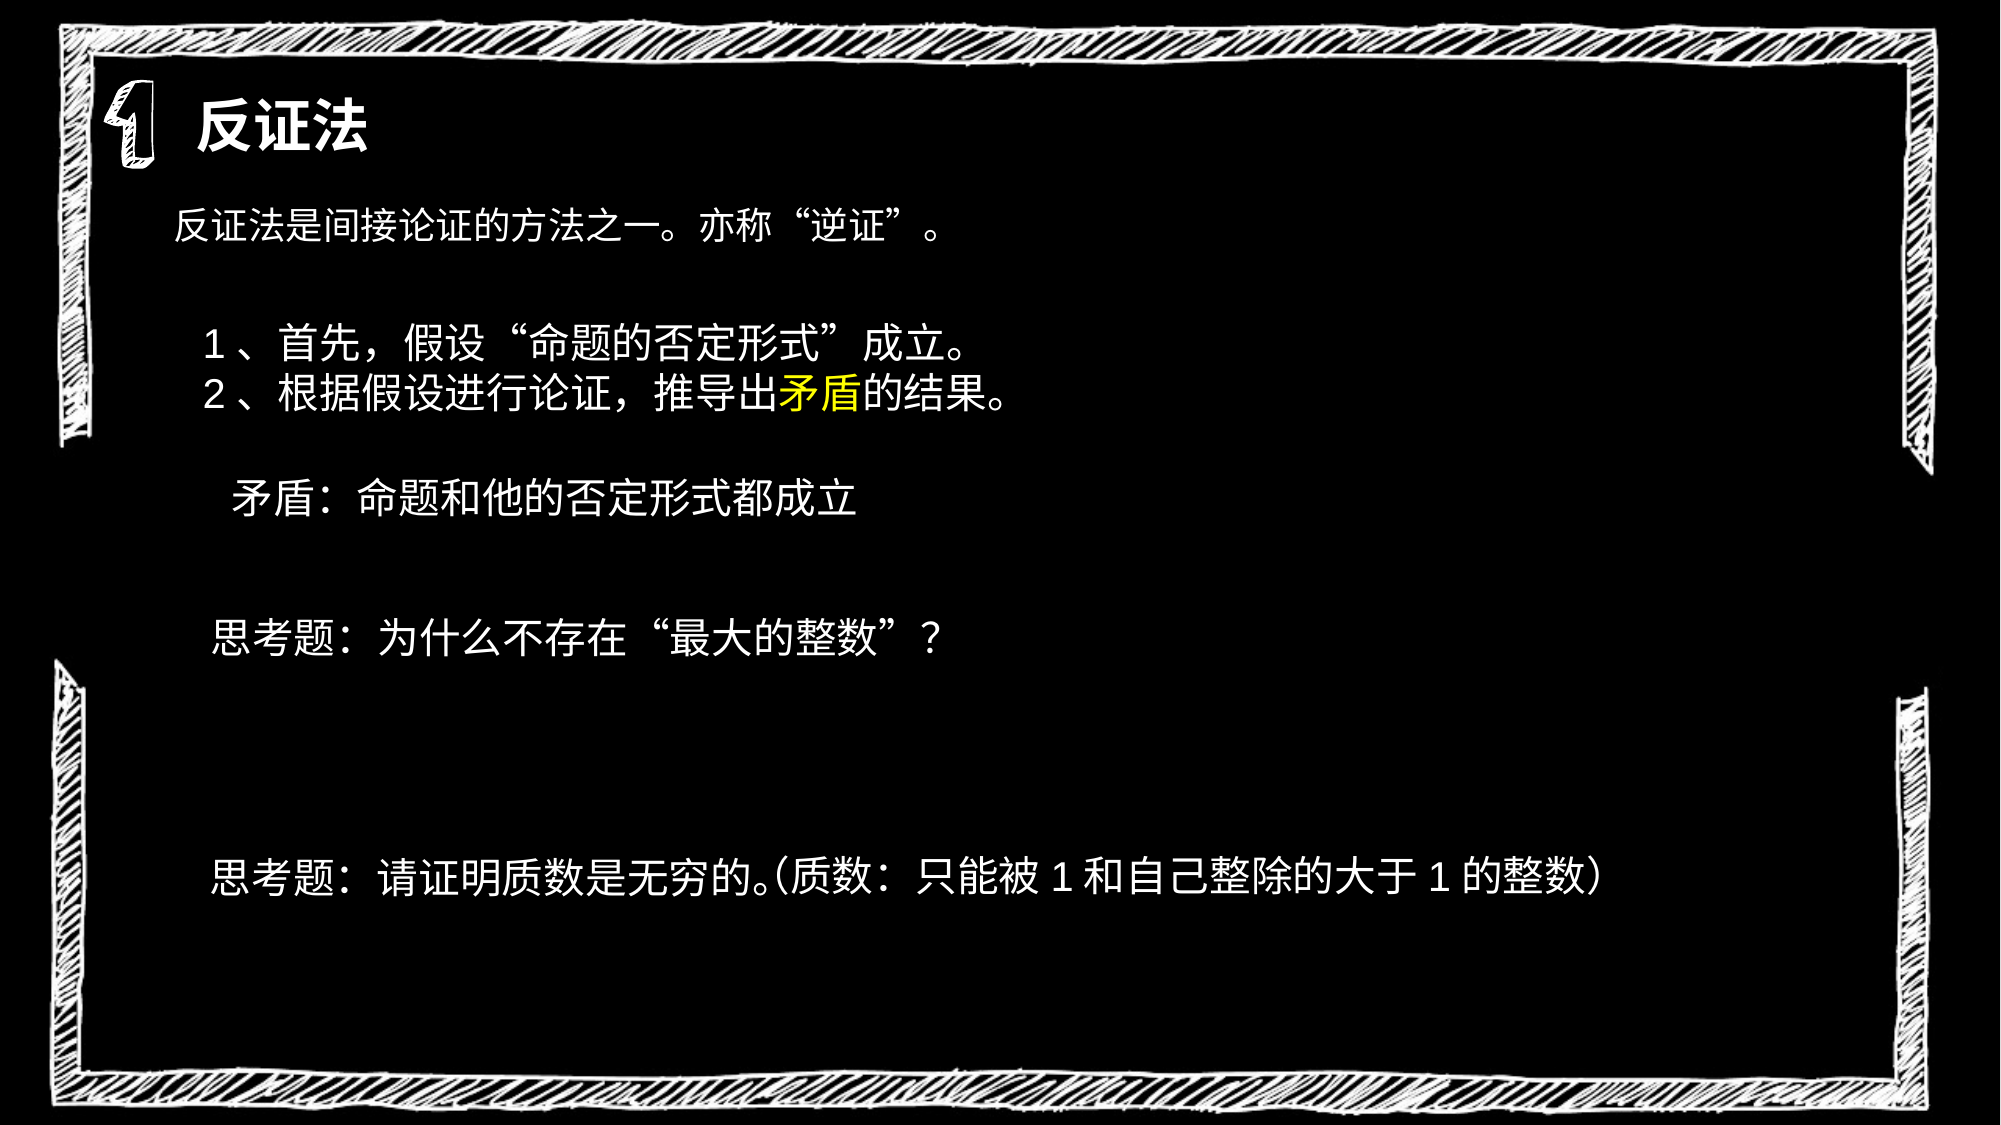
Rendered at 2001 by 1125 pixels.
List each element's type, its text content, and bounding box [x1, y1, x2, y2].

text_box [103, 79, 155, 169]
picture [0, 0, 2001, 1125]
text_box 1、首先，假设“命题的否定形式”成立。 2、根据假设进行论证，推导出矛盾的结果。 [188, 309, 1045, 525]
text_box 矛盾：命题和他的否定形式都成立 [216, 464, 873, 530]
text_box 思考题：为什么不存在“最大的整数”？ [195, 604, 977, 669]
text_box 反证法是间接论证的方法之一。亦称“逆证”。 [158, 194, 976, 255]
text_box 思考题：请证明质数是无穷的。 [194, 843, 810, 909]
text_box （质数：只能被1和自己整除的大于1的整数） [733, 842, 1643, 907]
text_box 反证法 [180, 81, 1040, 167]
